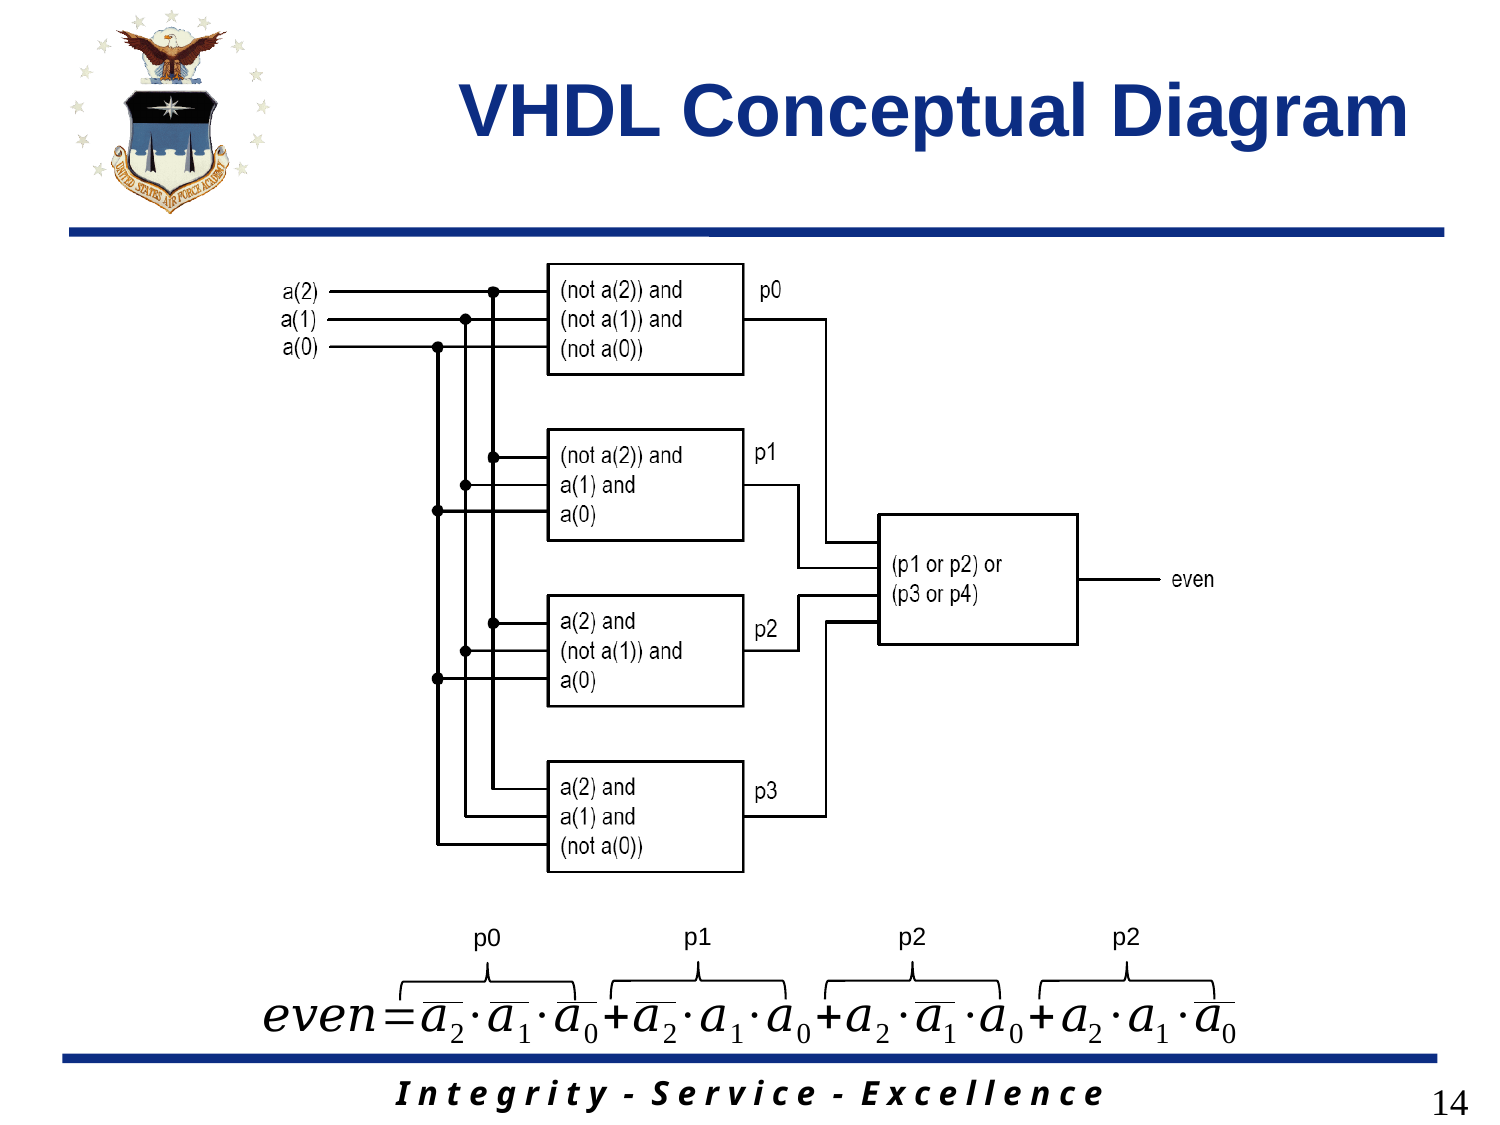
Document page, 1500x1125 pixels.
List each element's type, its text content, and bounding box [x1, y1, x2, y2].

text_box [261, 912, 1239, 1051]
title VHDL Conceptual Diagram [313, 12, 1427, 201]
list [280, 251, 1220, 883]
slide_number 14 [1133, 1025, 1484, 1105]
picture [63, 0, 275, 222]
